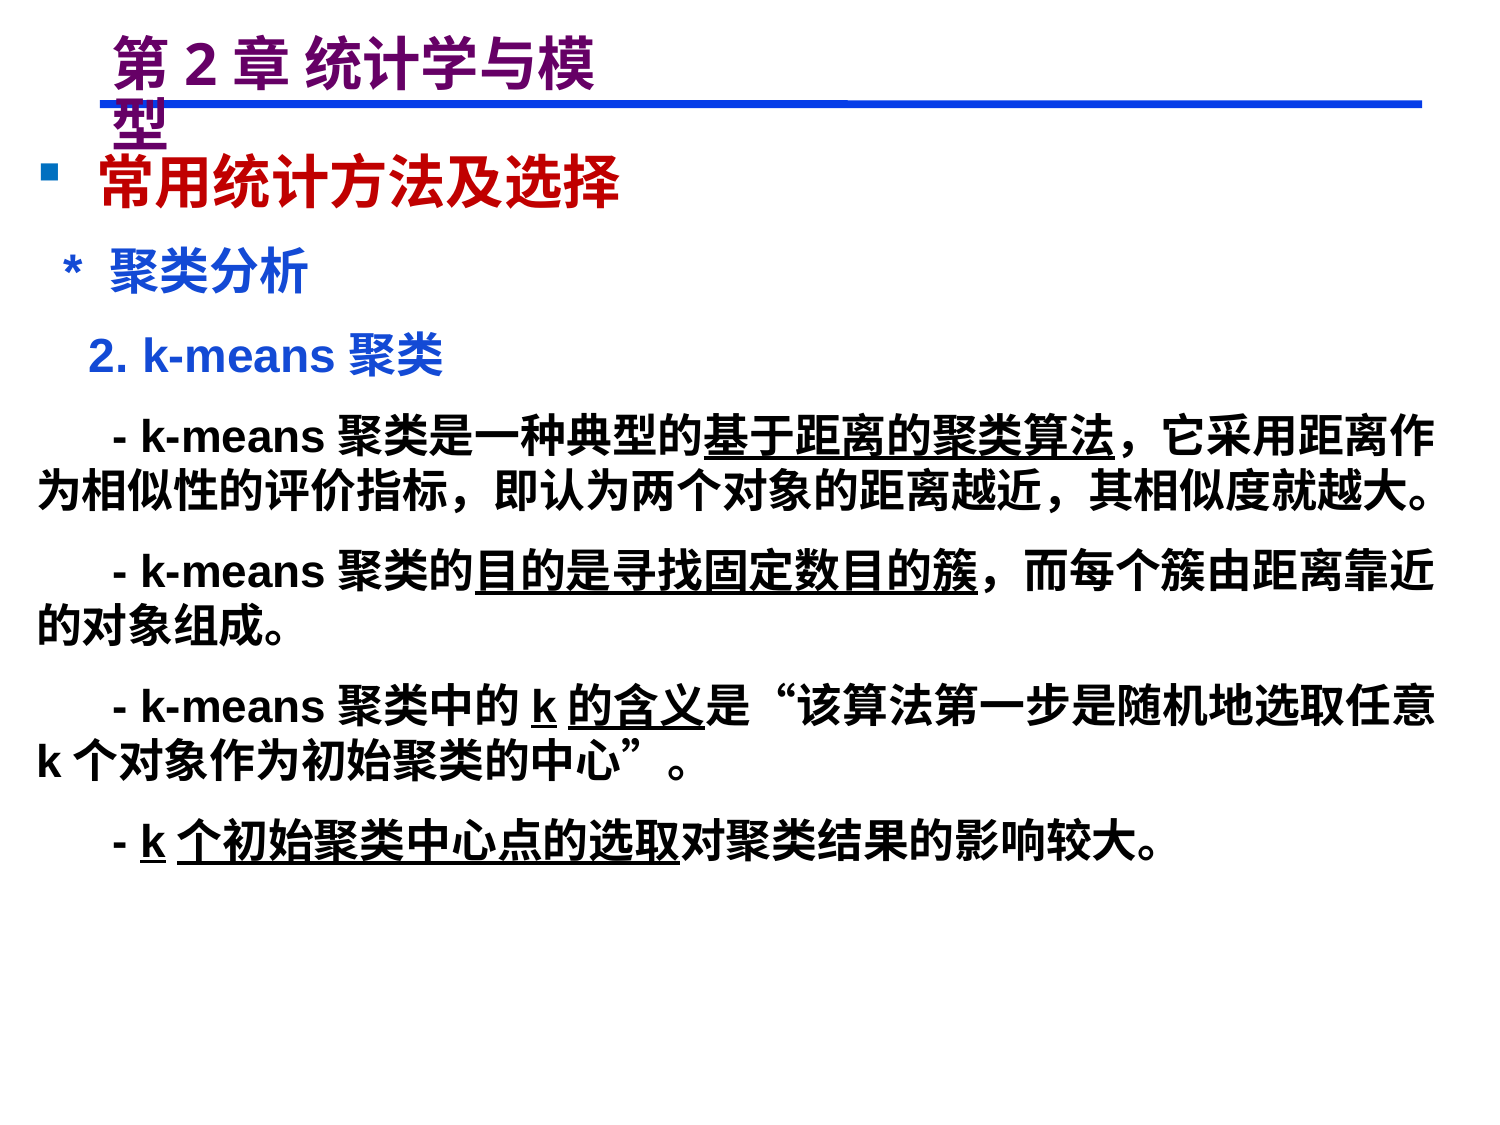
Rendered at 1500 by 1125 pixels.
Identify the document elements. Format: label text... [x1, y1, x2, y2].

subtitle 常用统计方法及选择 * 聚类分析 2. k-means聚类 - k-means聚类是一种典型的基于距离的聚类算法，它采用距离作为相似性的评价指标，即认为两个对象的距离越近，其相似度就越大。 - k-means聚类的目的是寻找固定数目的簇，而每个簇由距离靠近的对象组成。 - k-means聚类中的k的含义是“该算法第一步是随机地选取任意k个对象作为初始聚类的中心”。 - k个初始聚类中心点的选取对聚类结果的影响较大。 [20, 136, 1476, 890]
title 第2章 统计学与模型 [100, 32, 651, 136]
